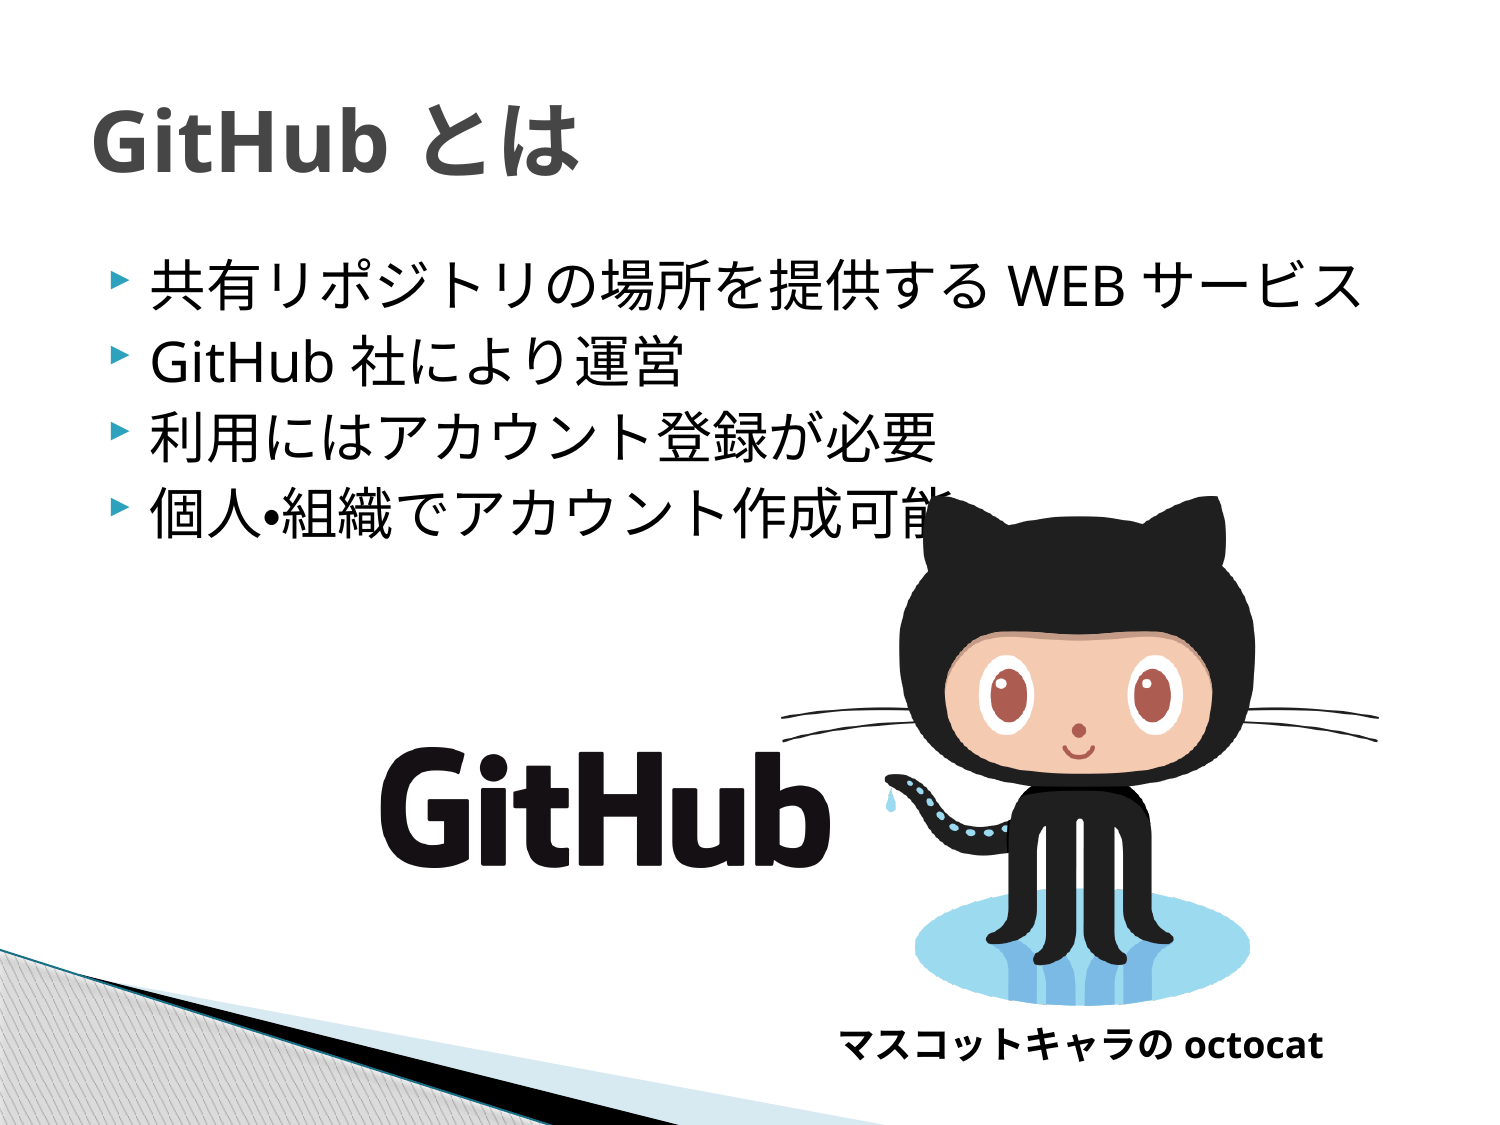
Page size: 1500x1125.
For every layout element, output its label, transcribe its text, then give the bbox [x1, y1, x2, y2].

text_box マスコットキャラのoctocat [822, 1027, 1339, 1074]
list 共有リポジトリの場所を提供するWEBサービス GitHub社により運営 利用にはアカウント登録が必要 個人・組織でアカウント作成可能 [75, 243, 1425, 986]
picture [344, 484, 1400, 1016]
title GitHubとは [75, 45, 1425, 233]
